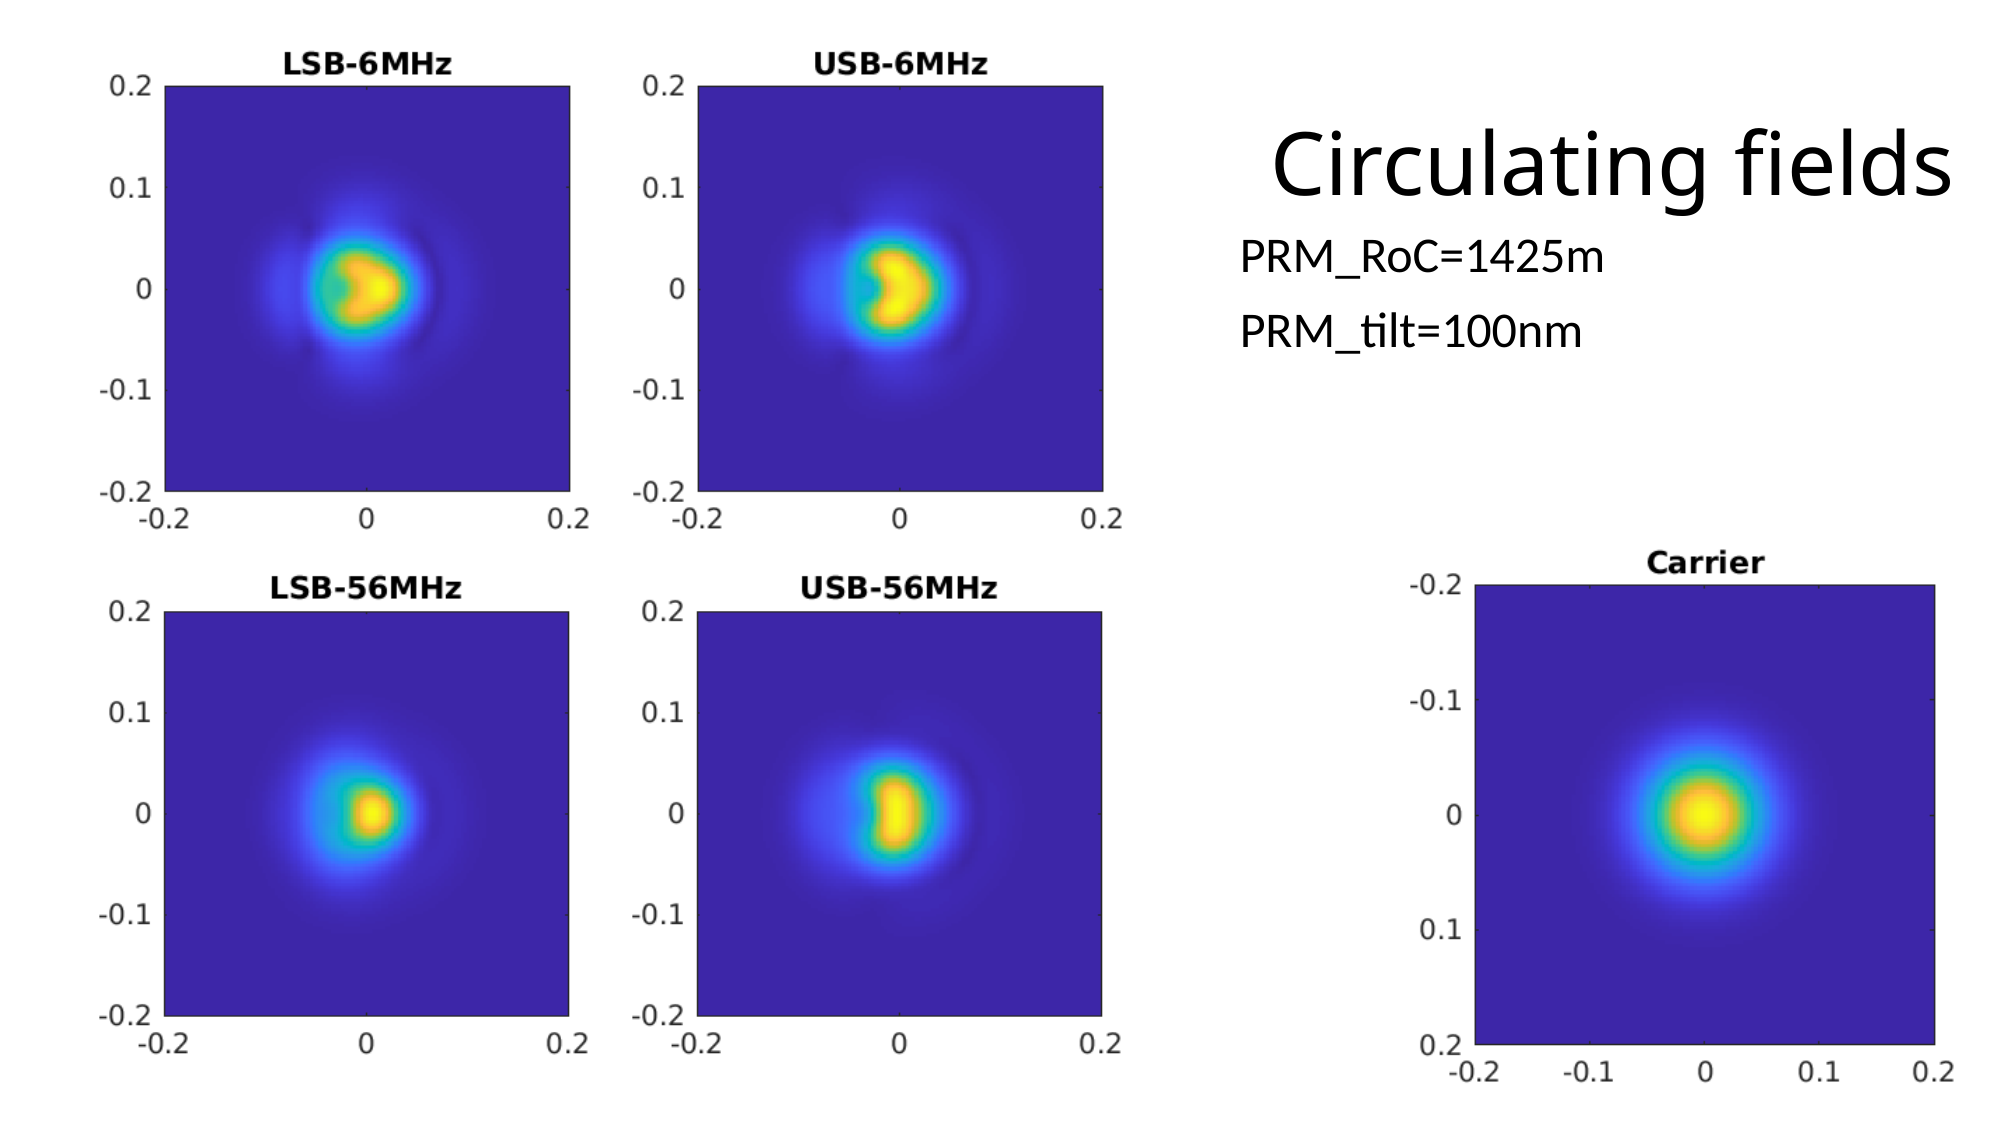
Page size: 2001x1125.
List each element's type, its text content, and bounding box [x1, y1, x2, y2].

picture [1397, 526, 1990, 1125]
subtitle PRM_RoC=1425m PRM_tilt=100nm [1224, 221, 1978, 412]
picture [7, 0, 1217, 1125]
title Circulating fields [1224, 74, 2000, 222]
